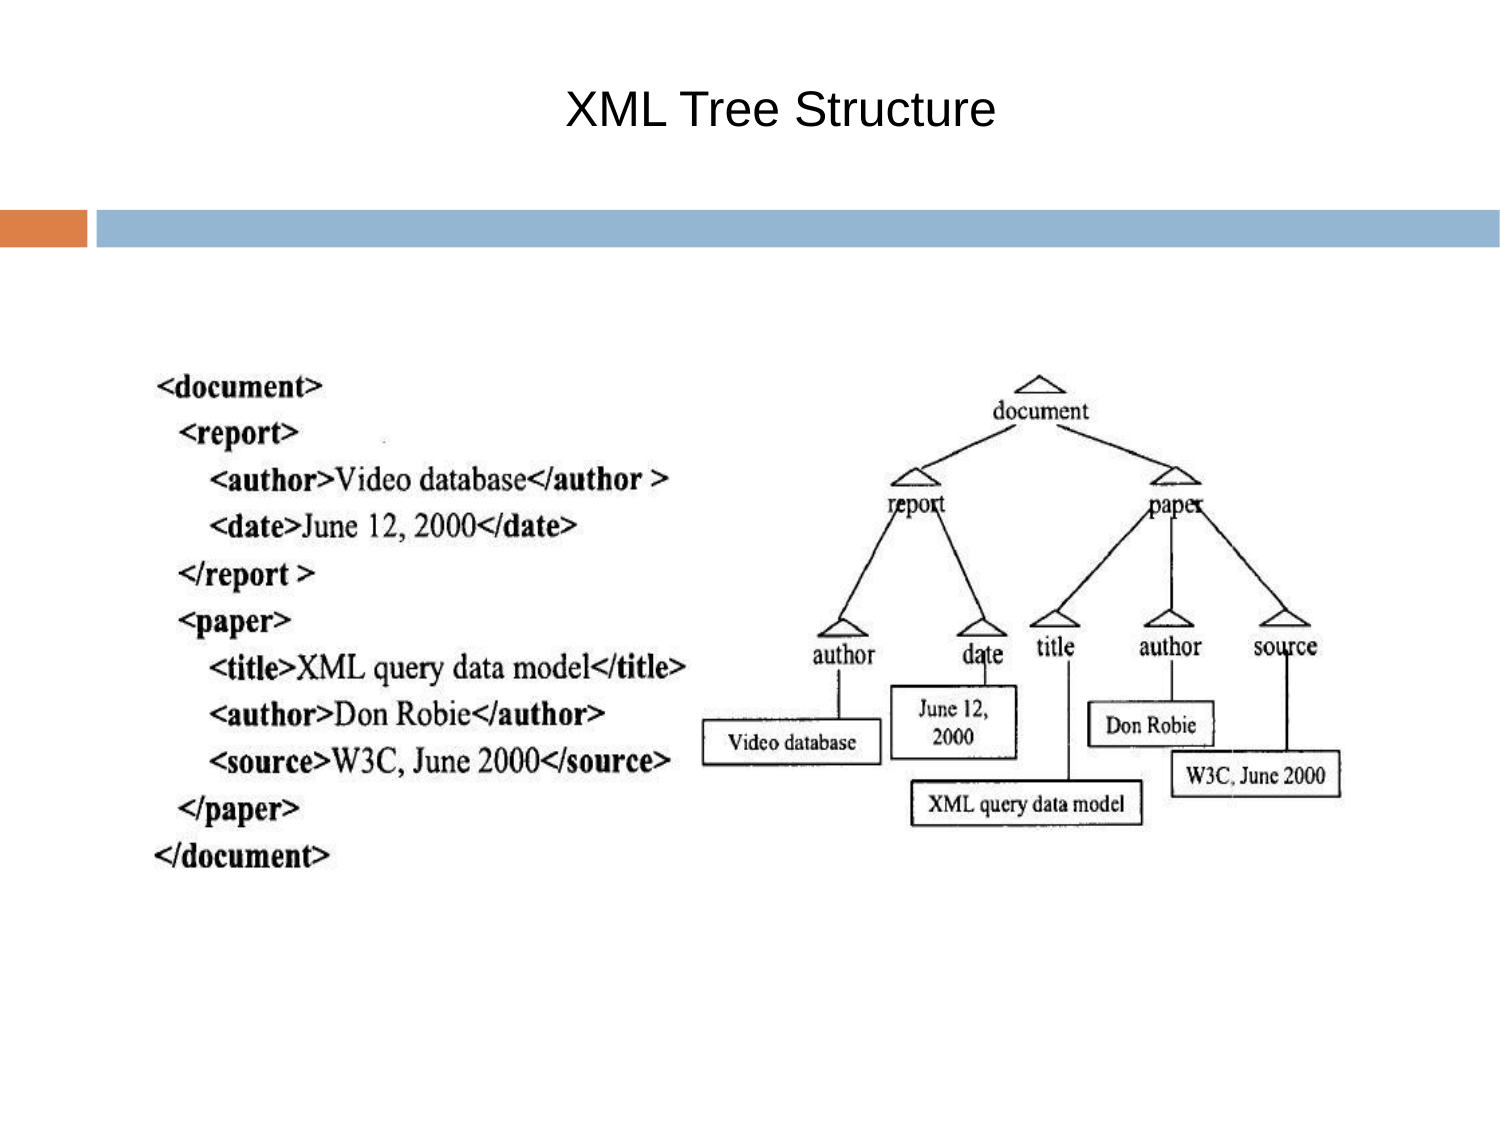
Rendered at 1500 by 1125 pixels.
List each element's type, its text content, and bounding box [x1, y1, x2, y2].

picture [112, 324, 1413, 905]
title XML Tree Structure [112, 24, 1450, 188]
